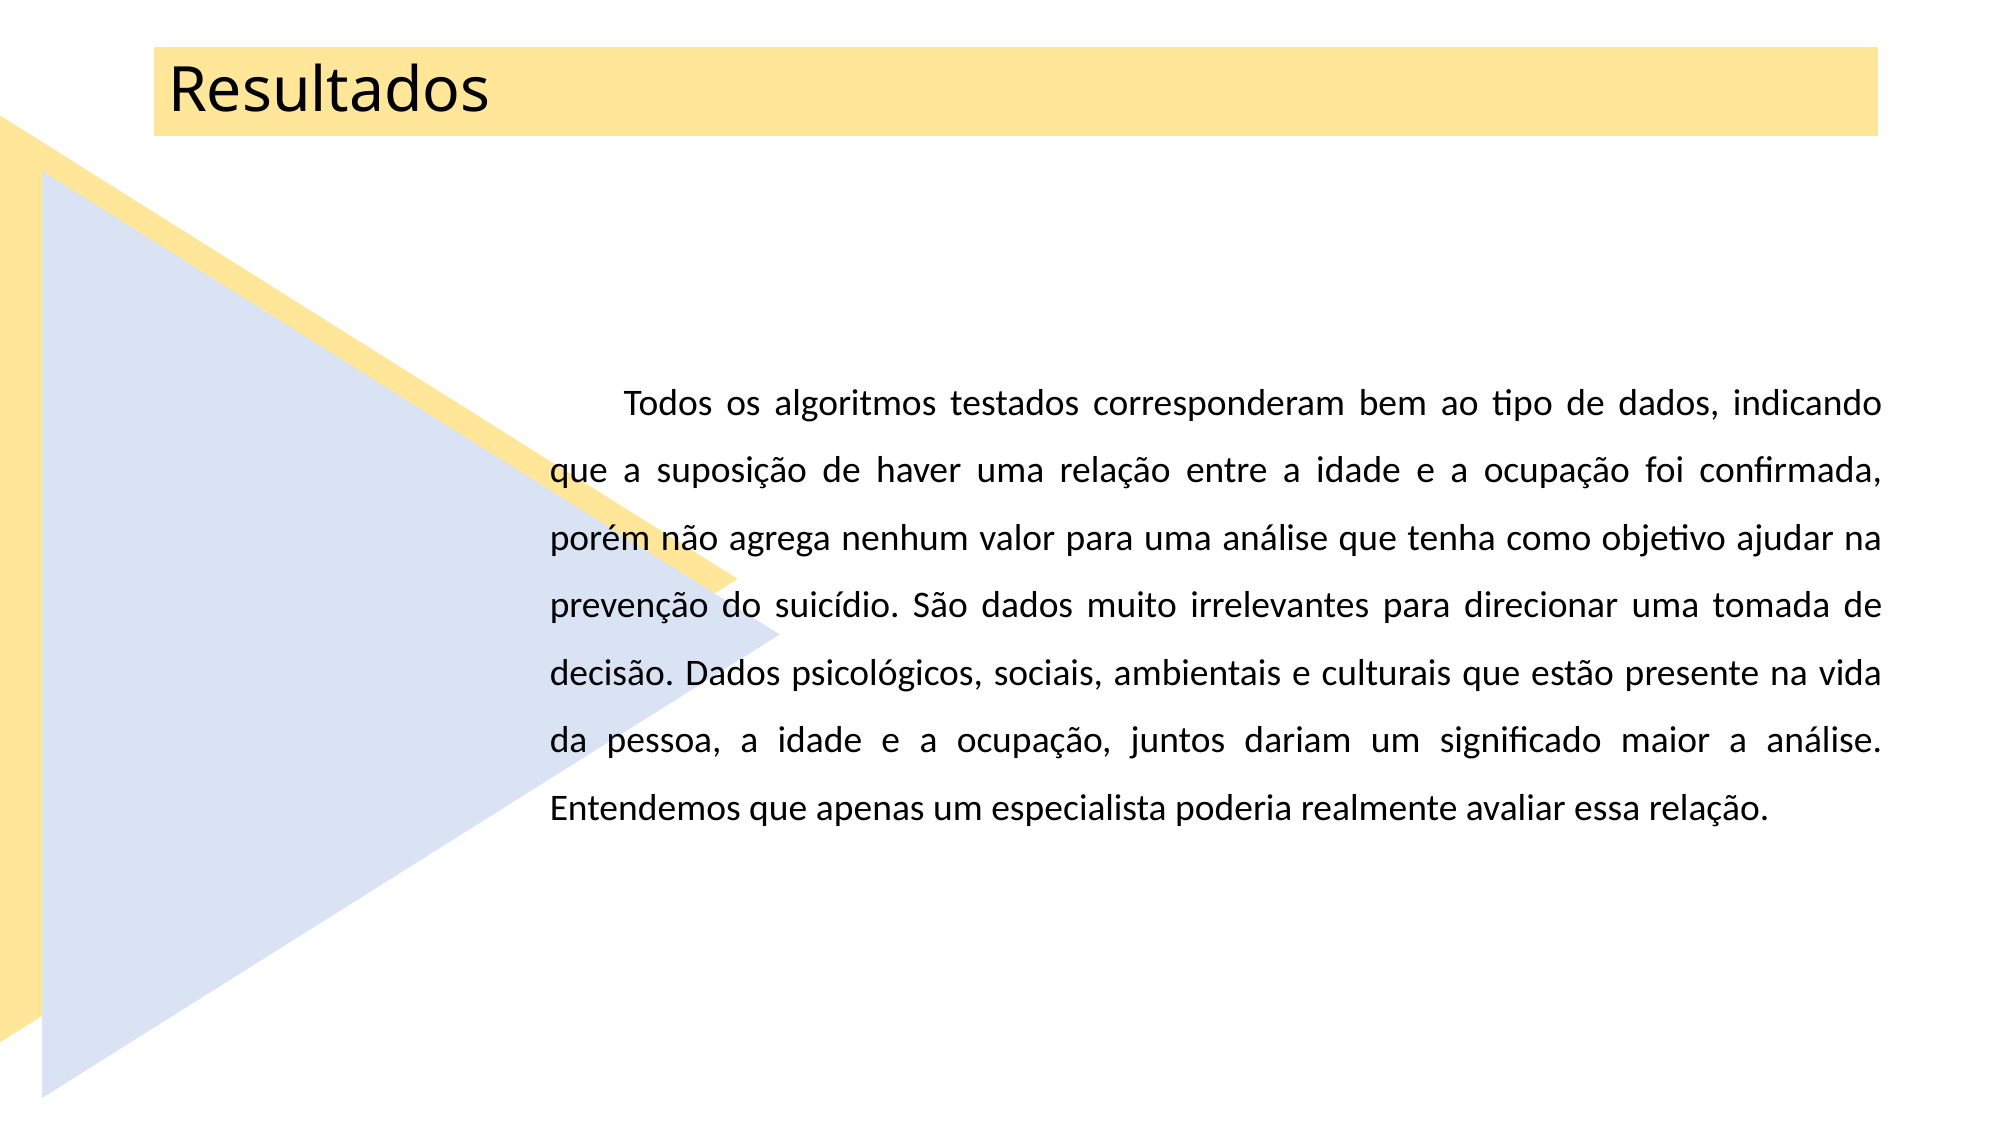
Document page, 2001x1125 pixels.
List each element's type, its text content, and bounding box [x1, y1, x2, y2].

text_box Todos os algoritmos testados corresponderam bem ao tipo de dados, indicando que a suposição de haver uma relação entre a idade e a ocupação foi confirmada, porém não agrega nenhum valor para uma análise que tenha como objetivo ajudar na prevenção do suicídio. São dados muito irrelevantes para direcionar uma tomada de decisão. Dados psicológicos, sociais, ambientais e culturais que estão presente na vida da pessoa, a idade e a ocupação, juntos dariam um significado maior a análise. Entendemos que apenas um especialista poderia realmente avaliar essa relação. [780, 348, 1899, 836]
title Resultados [153, 46, 1879, 137]
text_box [0, 115, 780, 1098]
